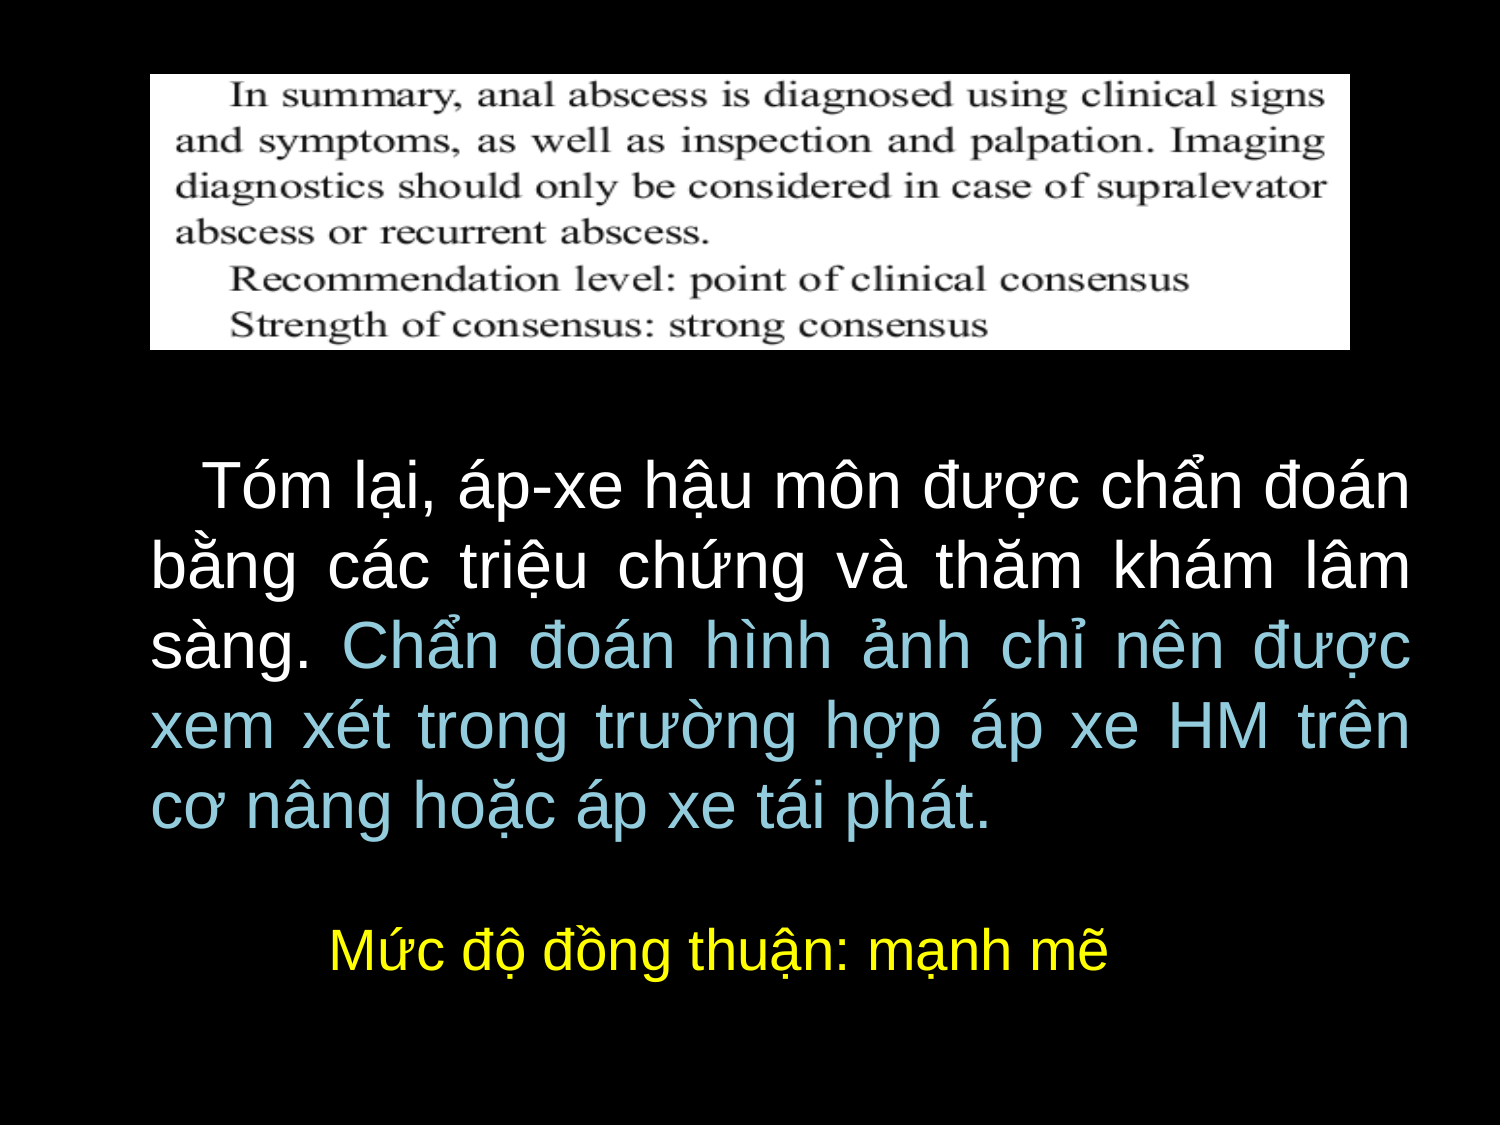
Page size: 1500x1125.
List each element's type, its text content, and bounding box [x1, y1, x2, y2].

text_box Tóm lại, áp-xe hậu môn được chẩn đoán bằng các triệu chứng và thăm khám lâm sàng. Chẩn đoán hình ảnh chỉ nên được xem xét trong trường hợp áp xe HM trên cơ nâng hoặc áp xe tái phát. Mức độ đồng thuận: mạnh mẽ [149, 442, 1413, 983]
picture [149, 74, 1351, 351]
